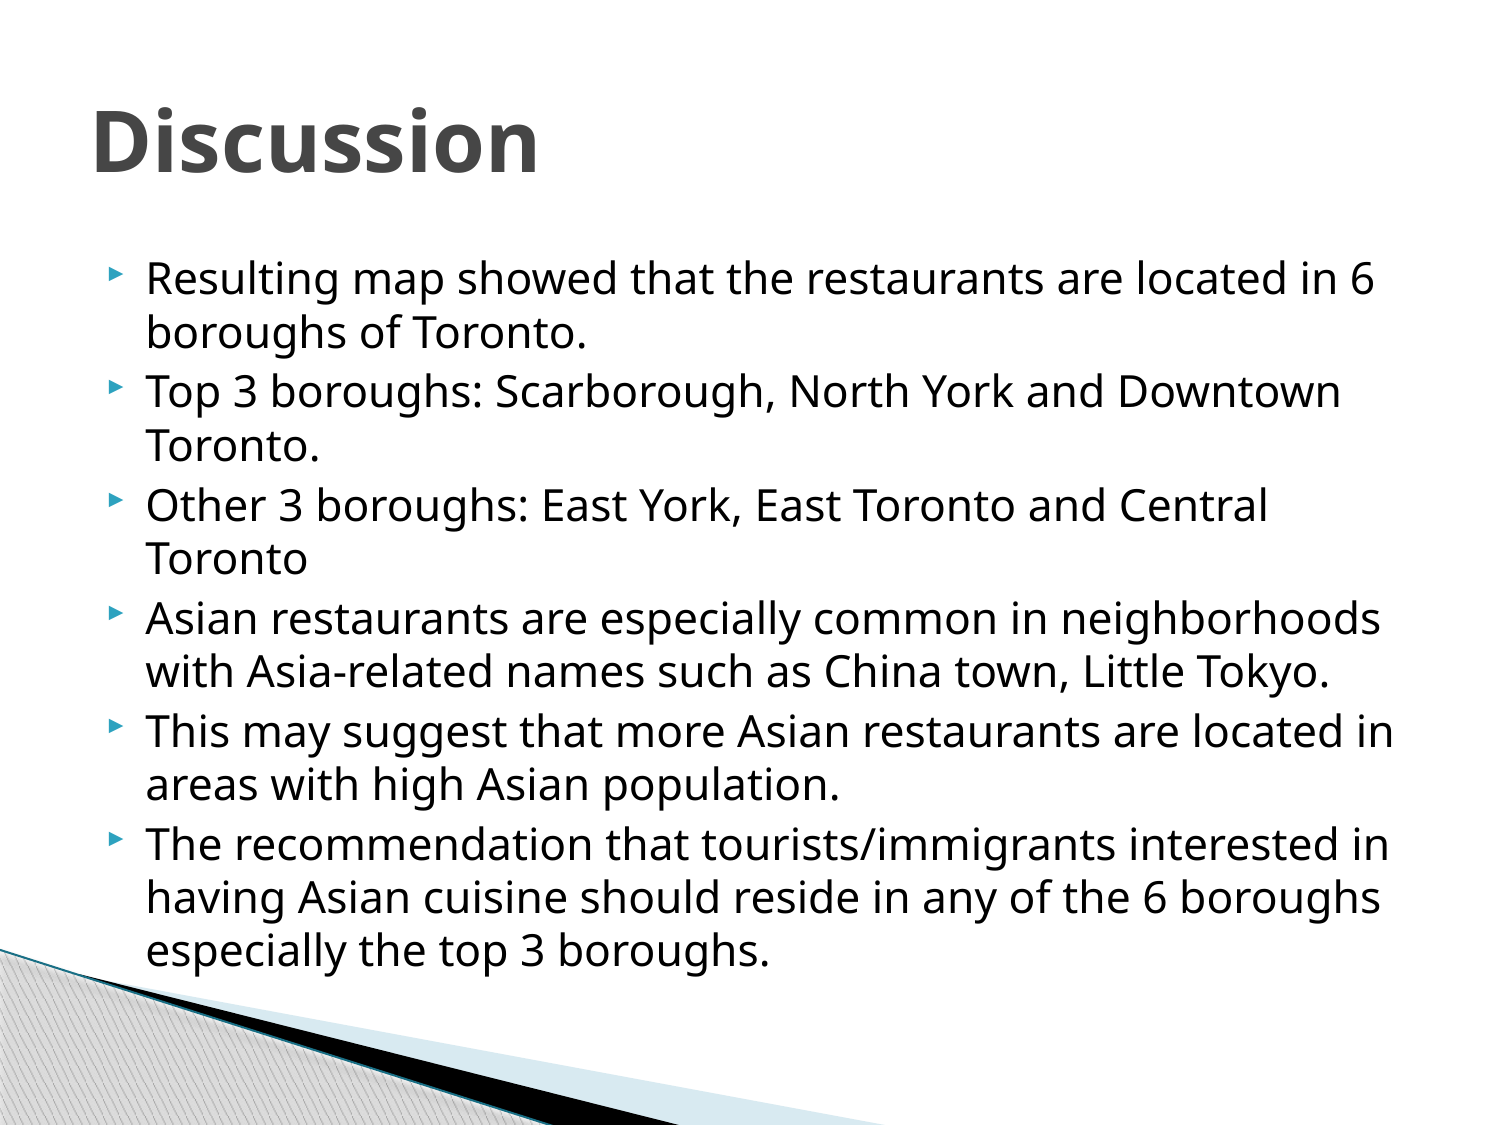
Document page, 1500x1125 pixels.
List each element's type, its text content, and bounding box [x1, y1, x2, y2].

title Discussion [75, 45, 1425, 233]
list Resulting map showed that the restaurants are located in 6 boroughs of Toronto. Top 3 boroughs: Scarborough, North York and Downtown Toronto. Other 3 boroughs: East York, East Toronto and Central Toronto Asian restaurants are especially common in neighborhoods with Asia-related names such as China town, Little Tokyo. This may suggest that more Asian restaurants are located in areas with high Asian population. The recommendation that tourists/immigrants interested in having Asian cuisine should reside in any of the 6 boroughs especially the top 3 boroughs. [75, 243, 1425, 986]
